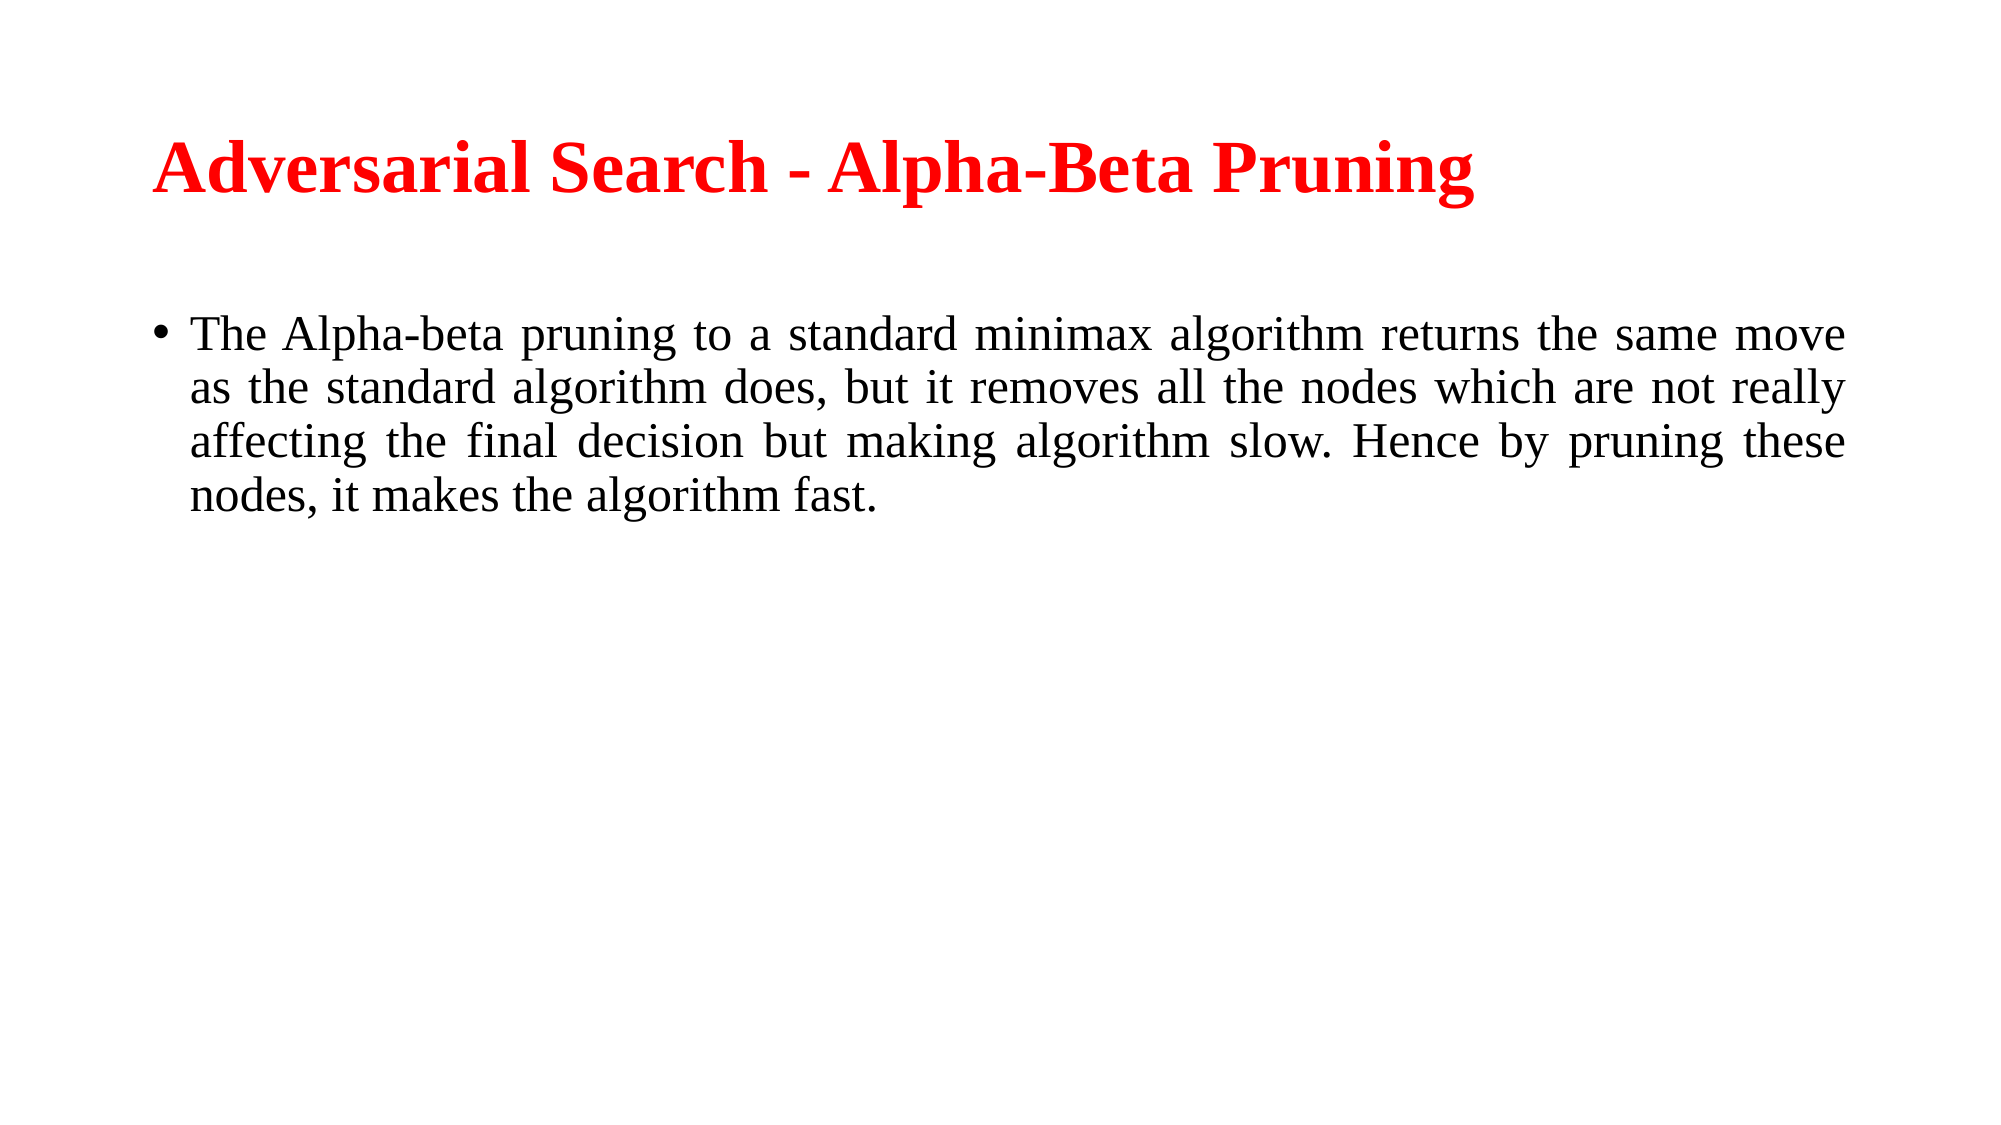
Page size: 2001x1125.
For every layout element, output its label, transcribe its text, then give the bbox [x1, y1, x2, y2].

title Adversarial Search - Alpha-Beta Pruning [137, 59, 1863, 278]
list The Alpha-beta pruning to a standard minimax algorithm returns the same move as the standard algorithm does, but it removes all the nodes which are not really affecting the final decision but making algorithm slow. Hence by pruning these nodes, it makes the algorithm fast. [137, 299, 1863, 1014]
